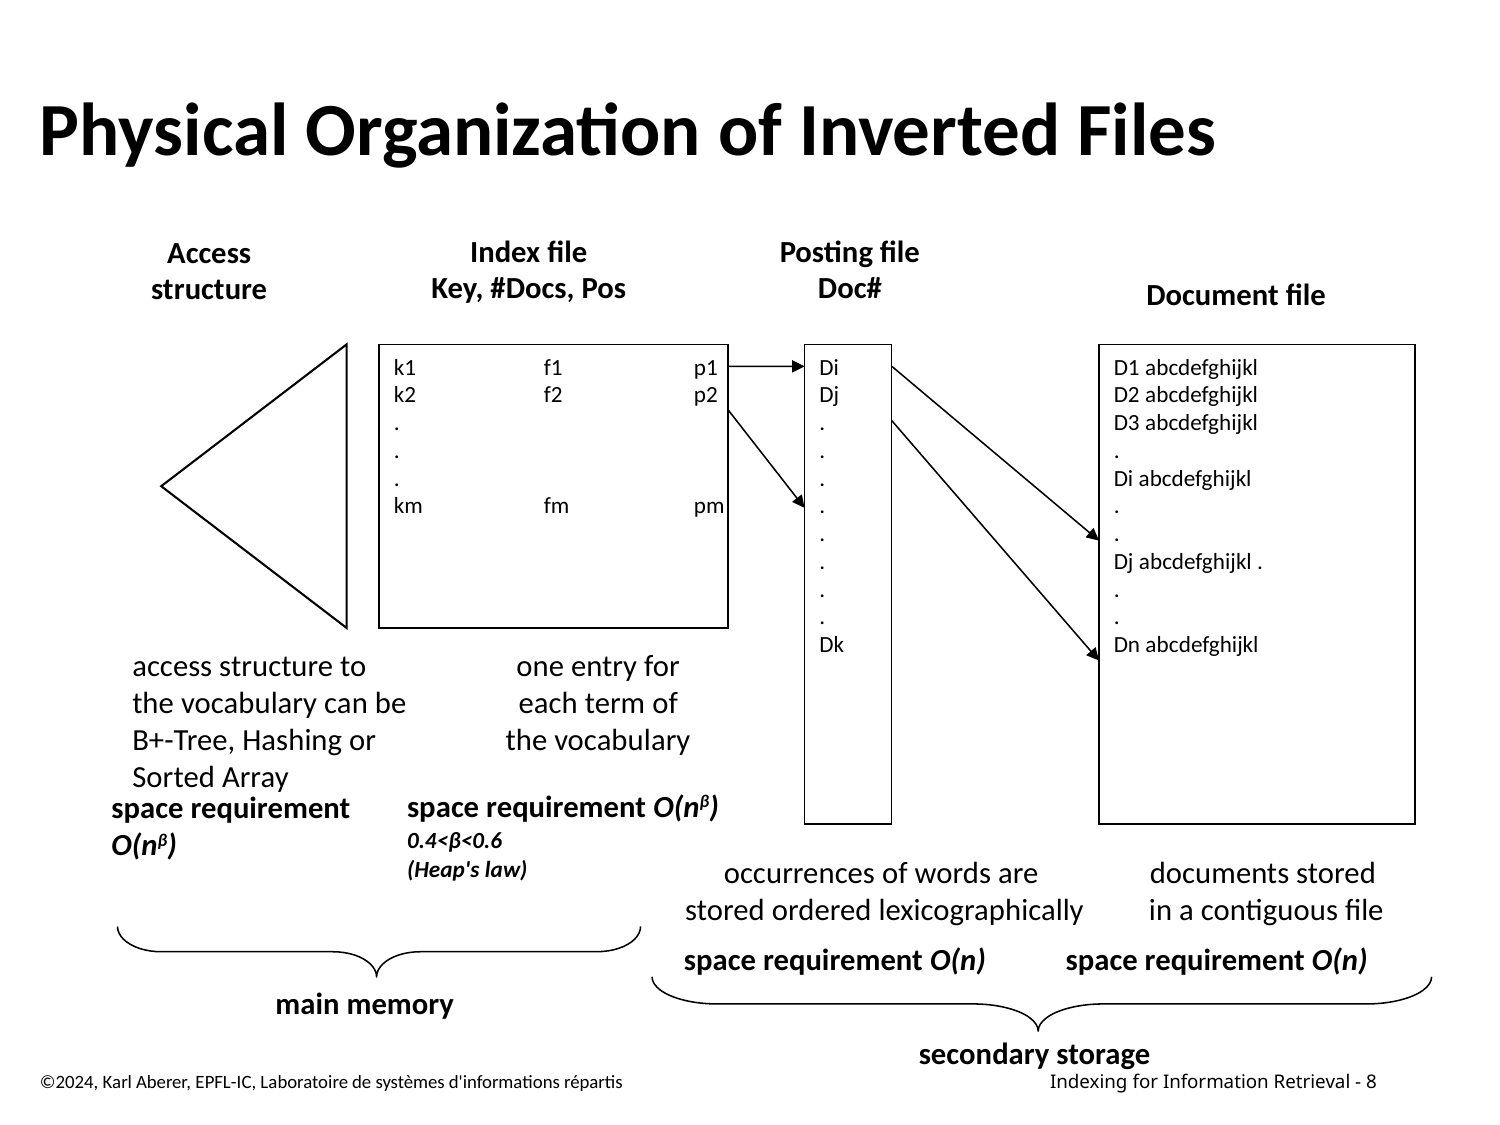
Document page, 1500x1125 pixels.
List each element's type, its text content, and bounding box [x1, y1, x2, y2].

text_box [651, 976, 1432, 1079]
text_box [1107, 267, 1416, 936]
text_box space requirement O(n) [1107, 944, 1383, 975]
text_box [95, 225, 445, 871]
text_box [379, 224, 805, 894]
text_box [117, 926, 641, 1030]
title Physical Organization of Inverted Files [24, 49, 1388, 201]
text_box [667, 224, 1102, 975]
footer ©2024, Karl Aberer, EPFL-IC, Laboratoire de systèmes d'informations répartis [24, 1062, 988, 1101]
